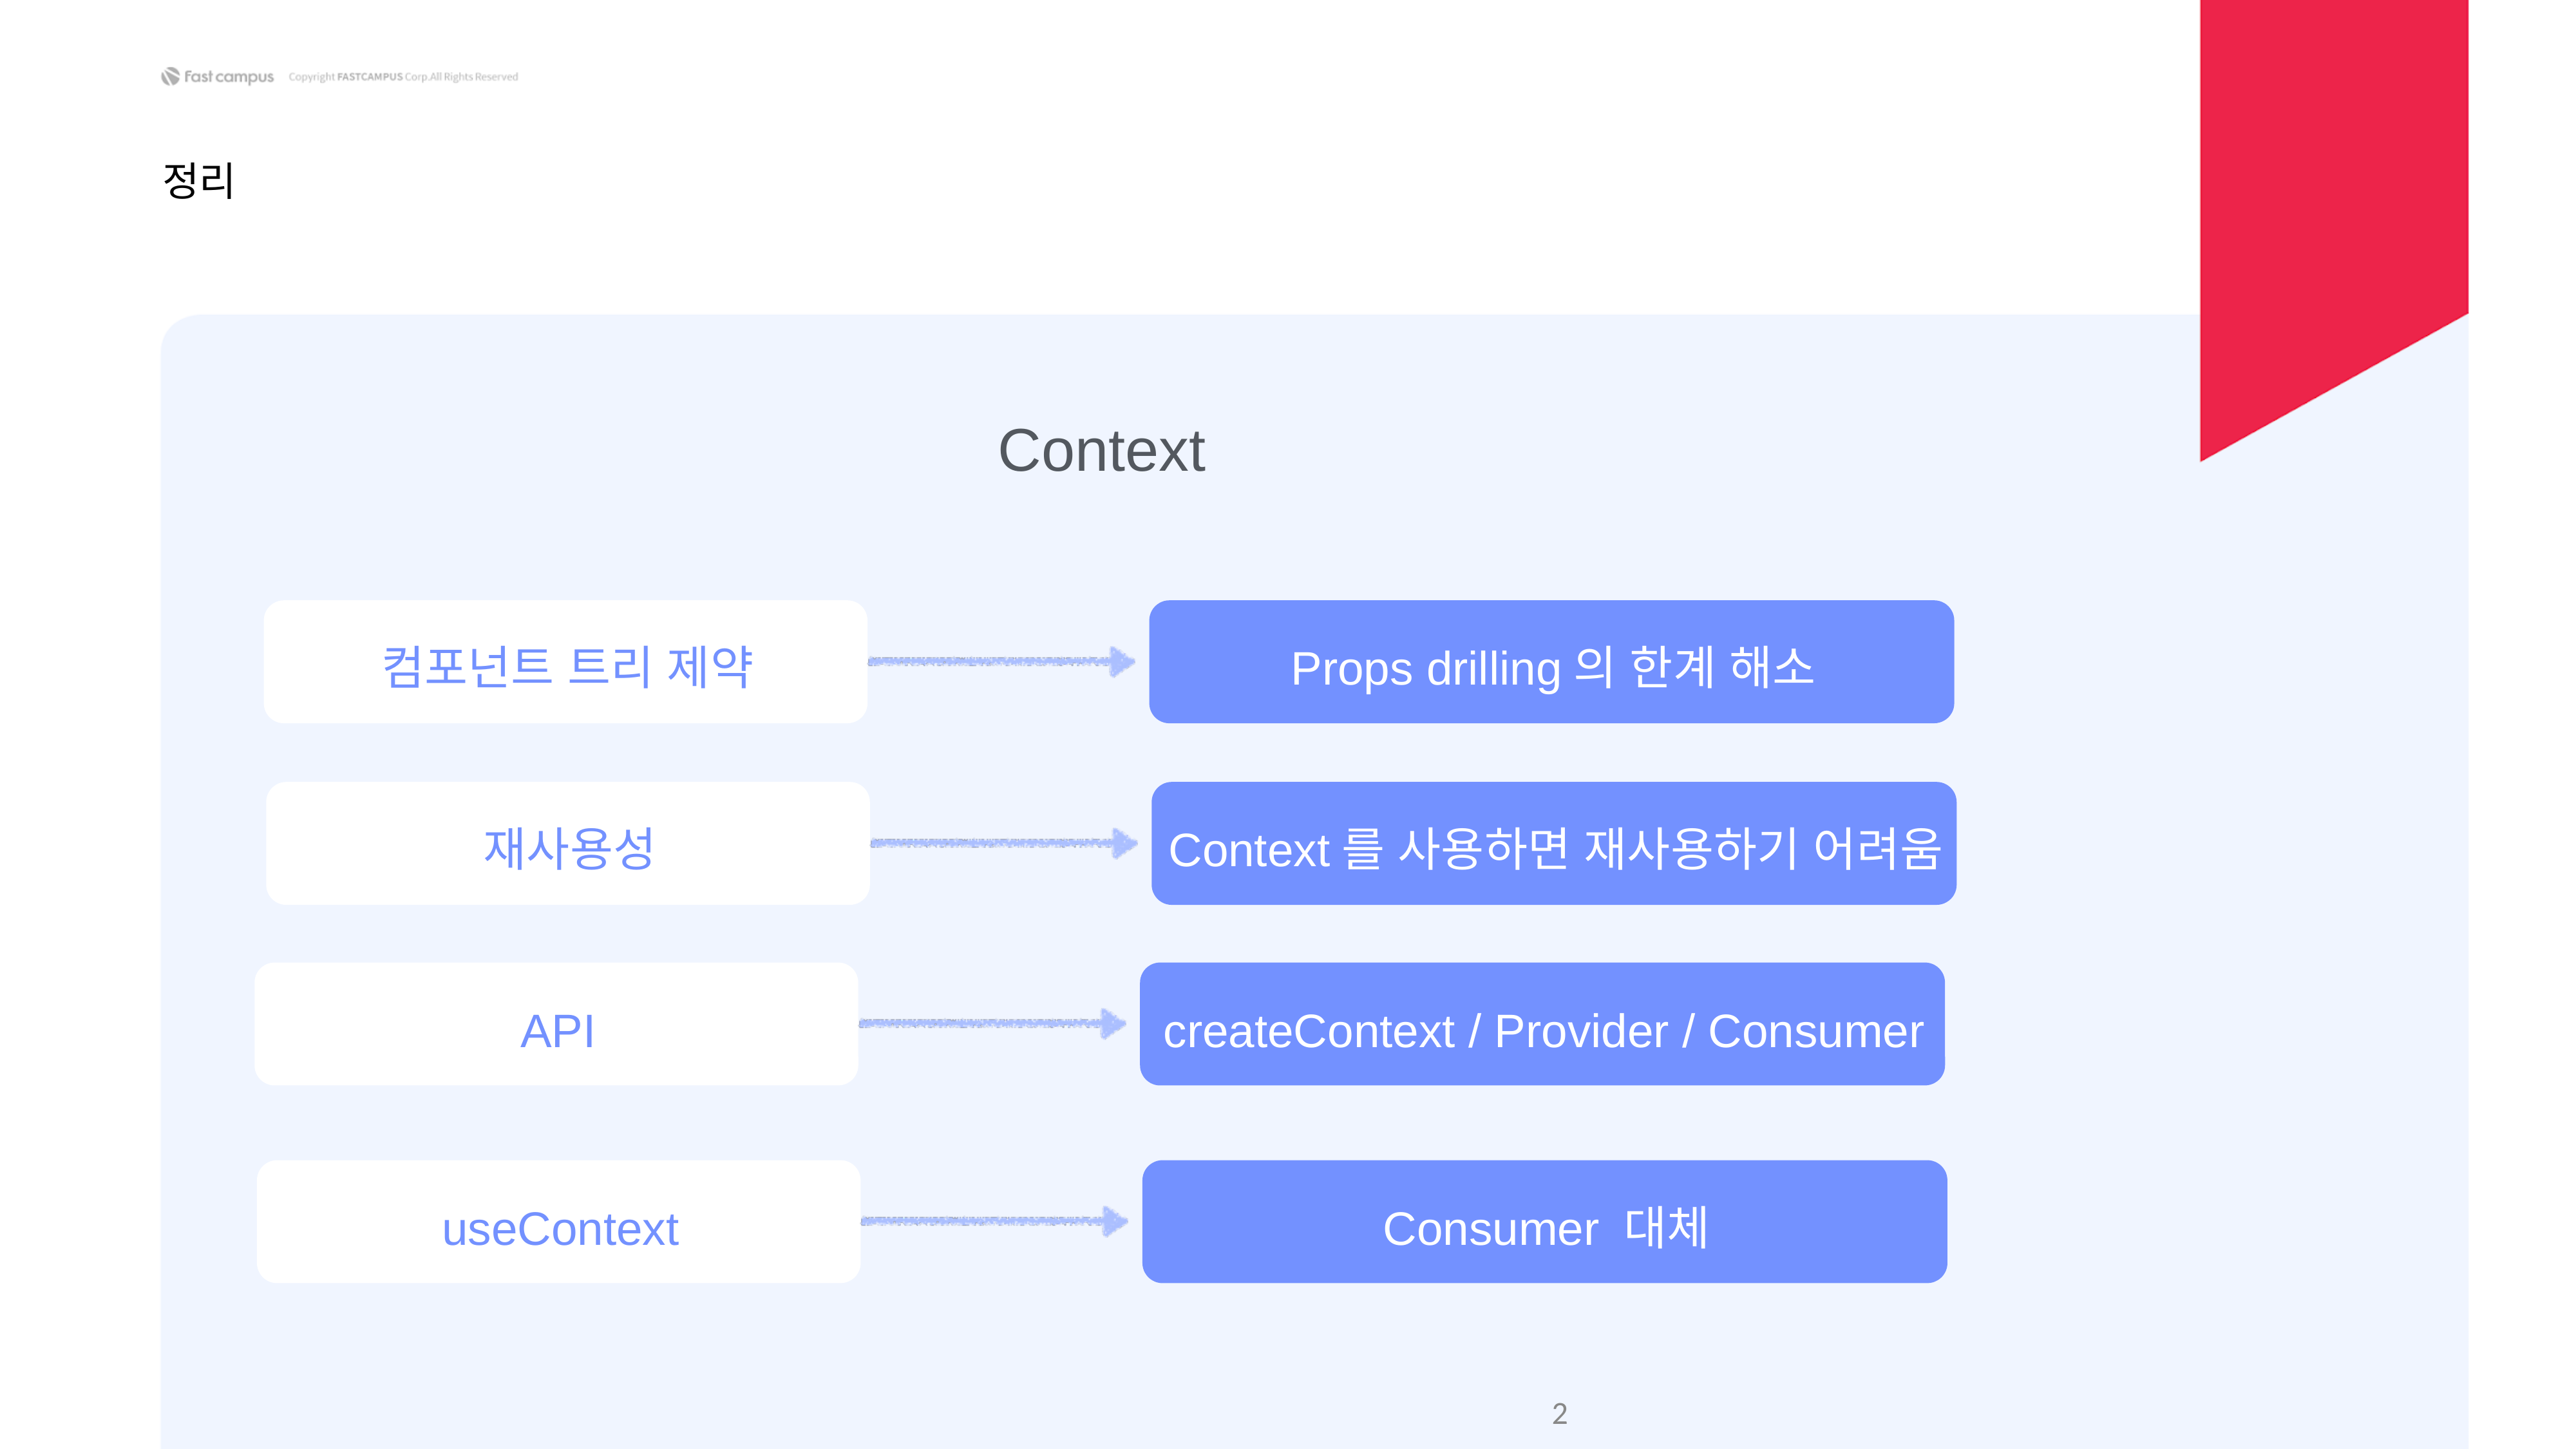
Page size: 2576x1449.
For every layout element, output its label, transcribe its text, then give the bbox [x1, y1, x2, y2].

text_box Context [254, 409, 1949, 486]
text_box [1151, 782, 1957, 905]
text_box [254, 962, 858, 1086]
text_box API [256, 998, 860, 1059]
text_box Props drilling의 한계 해소 [1151, 636, 1956, 696]
text_box Consumer 대체 [1144, 1196, 1949, 1256]
text_box createContext / Provider / Consumer [1142, 998, 1947, 1059]
text_box [1140, 962, 1946, 1086]
picture [0, 0, 2576, 1449]
text_box 정리 [160, 154, 631, 269]
text_box useContext [258, 1196, 863, 1256]
text_box 재사용성 [268, 818, 872, 878]
text_box [1142, 1160, 1947, 1283]
text_box [263, 600, 868, 724]
text_box [266, 782, 870, 905]
text_box 컴포넌트 트리 제약 [265, 636, 870, 696]
text_box Context를 사용하면 재사용하기 어려움 [1153, 818, 1959, 878]
text_box [256, 1160, 861, 1283]
slide_number ‹#› [998, 1372, 1578, 1449]
text_box [1149, 600, 1955, 724]
